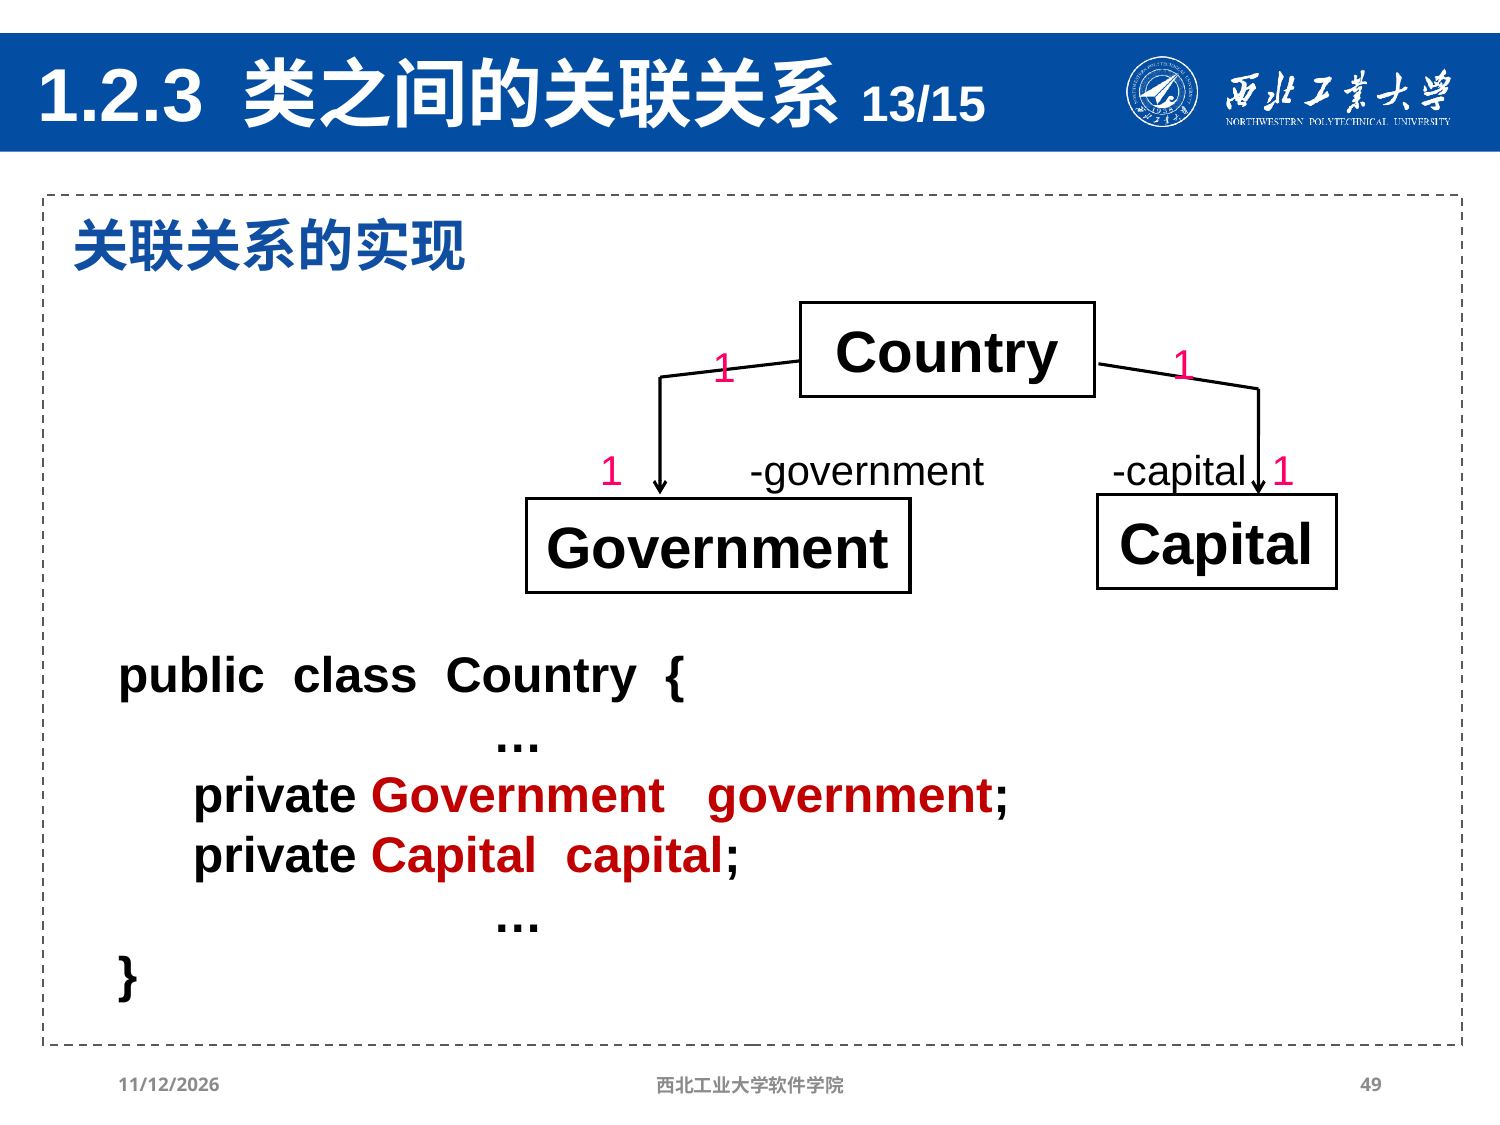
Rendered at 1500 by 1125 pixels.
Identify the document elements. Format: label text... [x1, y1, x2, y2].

text_box [0, 32, 1500, 153]
slide_number 49 [1059, 1055, 1397, 1116]
list 关联关系的实现 [57, 202, 1273, 281]
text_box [526, 302, 1337, 593]
text_box public class Country { … private Government government; private Capital capital; … } [103, 635, 1289, 1025]
text_box 1.2.3 类之间的关联关系13/15 [22, 43, 1089, 152]
picture [1226, 68, 1451, 125]
text_box [42, 194, 1463, 1046]
footer 西北工业大学软件学院 [496, 1055, 1004, 1116]
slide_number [103, 1055, 441, 1116]
picture [1126, 56, 1198, 128]
